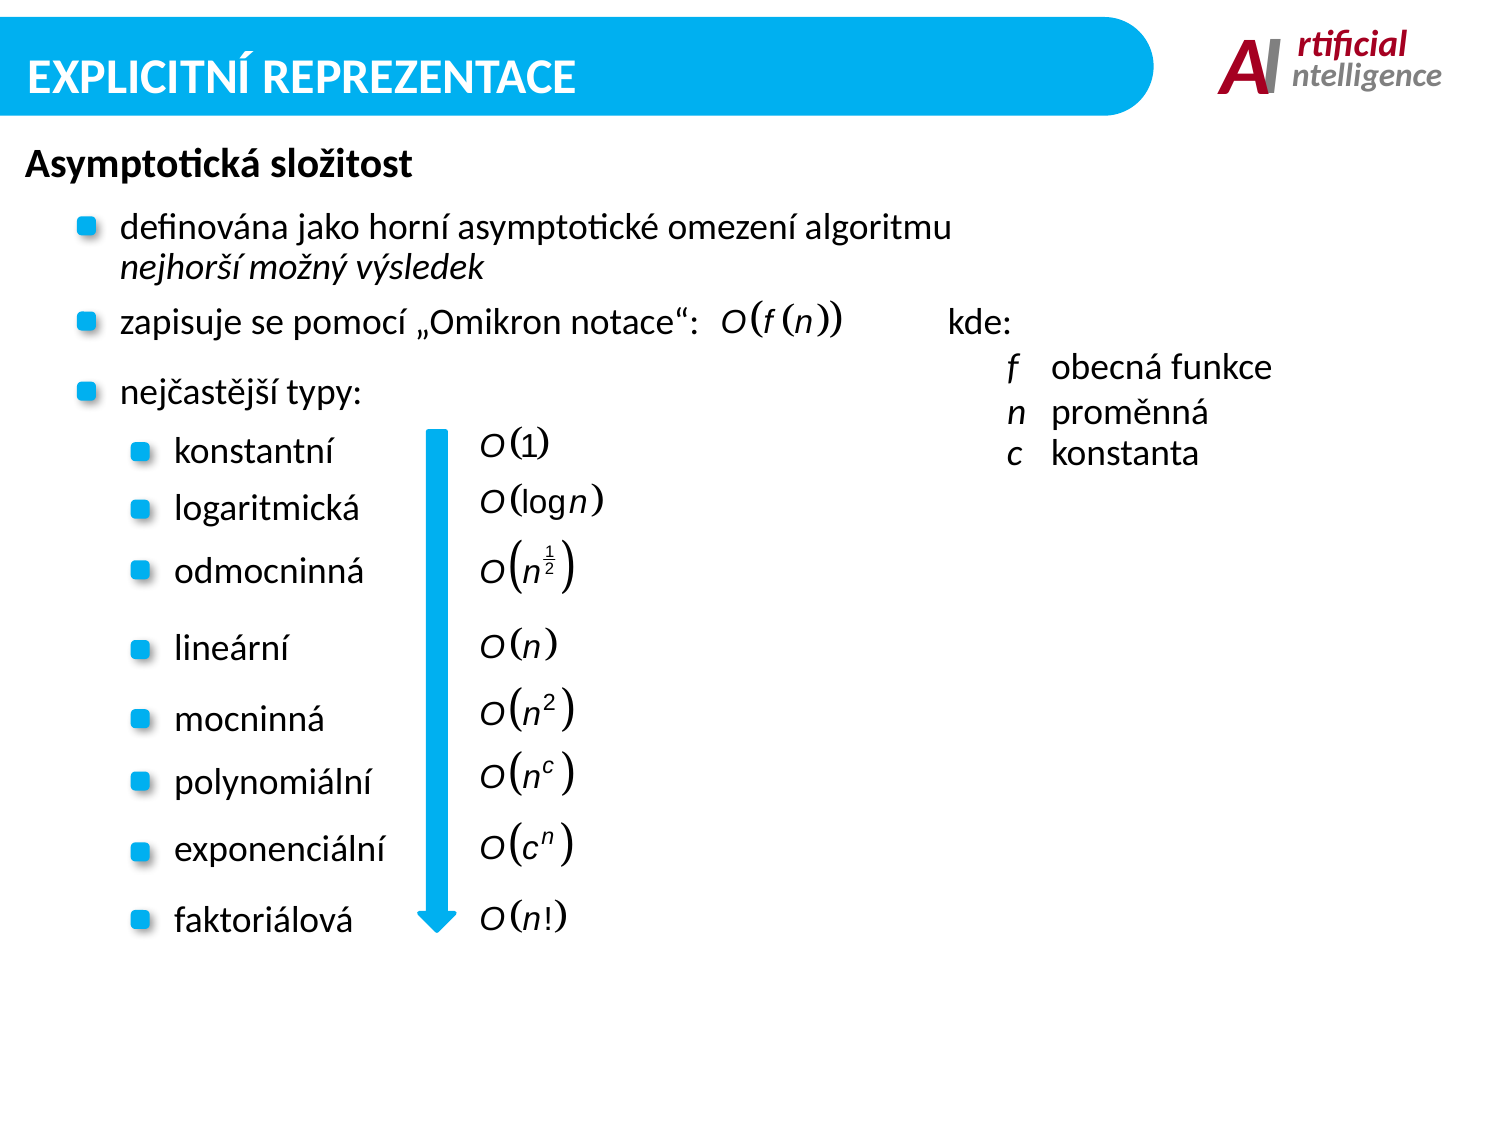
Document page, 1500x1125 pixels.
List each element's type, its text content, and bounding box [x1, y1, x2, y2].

text_box [132, 642, 148, 657]
text_box zapisuje se pomocí „Omikron notace“: [105, 295, 729, 350]
text_box [132, 844, 148, 860]
text_box lineární [446, 615, 451, 676]
text_box [79, 313, 94, 329]
text_box c konstanta [933, 420, 1312, 480]
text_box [478, 624, 560, 676]
text_box faktoriálová [159, 887, 451, 948]
text_box [132, 912, 148, 927]
text_box lineární [159, 615, 428, 676]
text_box exponenciální [159, 816, 428, 877]
text_box [132, 773, 148, 789]
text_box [478, 747, 577, 815]
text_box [478, 896, 569, 947]
text_box kde: f obecná funkce n proměnná [933, 289, 1312, 420]
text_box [478, 423, 552, 475]
text_box [79, 383, 94, 399]
text_box odmocninná [159, 538, 428, 599]
text_box nejčastější typy: [105, 359, 729, 420]
text_box [132, 562, 148, 578]
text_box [478, 822, 575, 886]
text_box logaritmická [446, 475, 451, 536]
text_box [478, 537, 577, 614]
text_box [79, 218, 94, 234]
text_box logaritmická [159, 475, 428, 536]
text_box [478, 683, 577, 746]
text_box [478, 480, 606, 531]
text_box [132, 444, 148, 460]
text_box nejhorší možný výsledek [105, 234, 1166, 295]
text_box definována jako horní asymptotické omezení algoritmu [105, 194, 1166, 234]
text_box mocninná [159, 686, 428, 747]
text_box odmocninná [446, 538, 451, 599]
text_box [132, 711, 148, 727]
text_box [132, 501, 148, 517]
text_box mocninná [446, 686, 451, 747]
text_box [719, 297, 845, 353]
text_box [0, 19, 1152, 114]
text_box [419, 431, 455, 931]
text_box exponenciální [446, 816, 451, 877]
text_box Explicitní Reprezentace [12, 36, 593, 111]
text_box polynomiální [159, 749, 428, 810]
text_box Asymptotická složitost [10, 128, 890, 193]
text_box konstantní [159, 418, 451, 475]
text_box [1219, 10, 1460, 113]
text_box polynomiální [446, 749, 451, 810]
